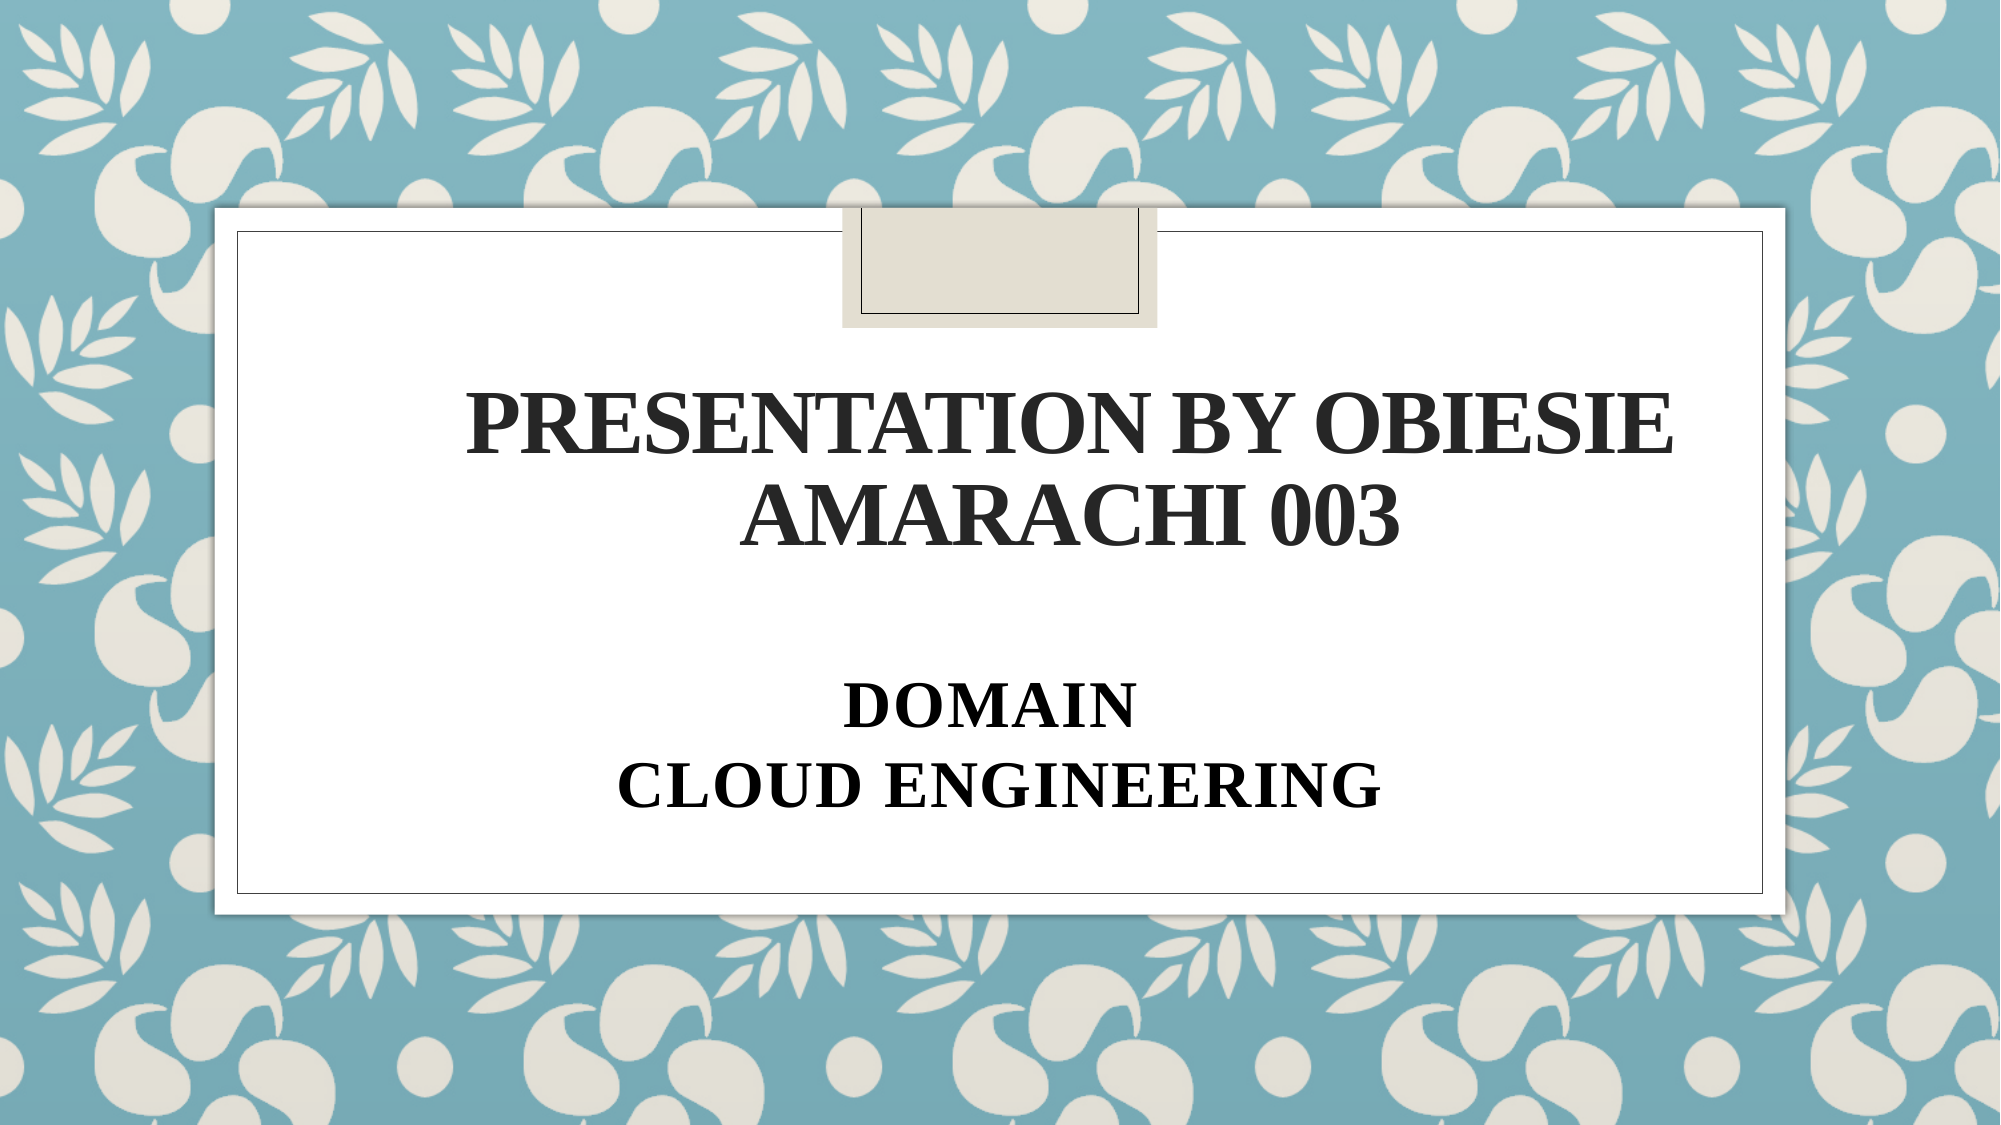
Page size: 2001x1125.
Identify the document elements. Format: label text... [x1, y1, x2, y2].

title PRESENTATION BY OBIESIE AMARACHI 003 [191, 307, 1950, 637]
subtitle DOMAIN CLOUD ENGINEERING [249, 652, 1750, 925]
